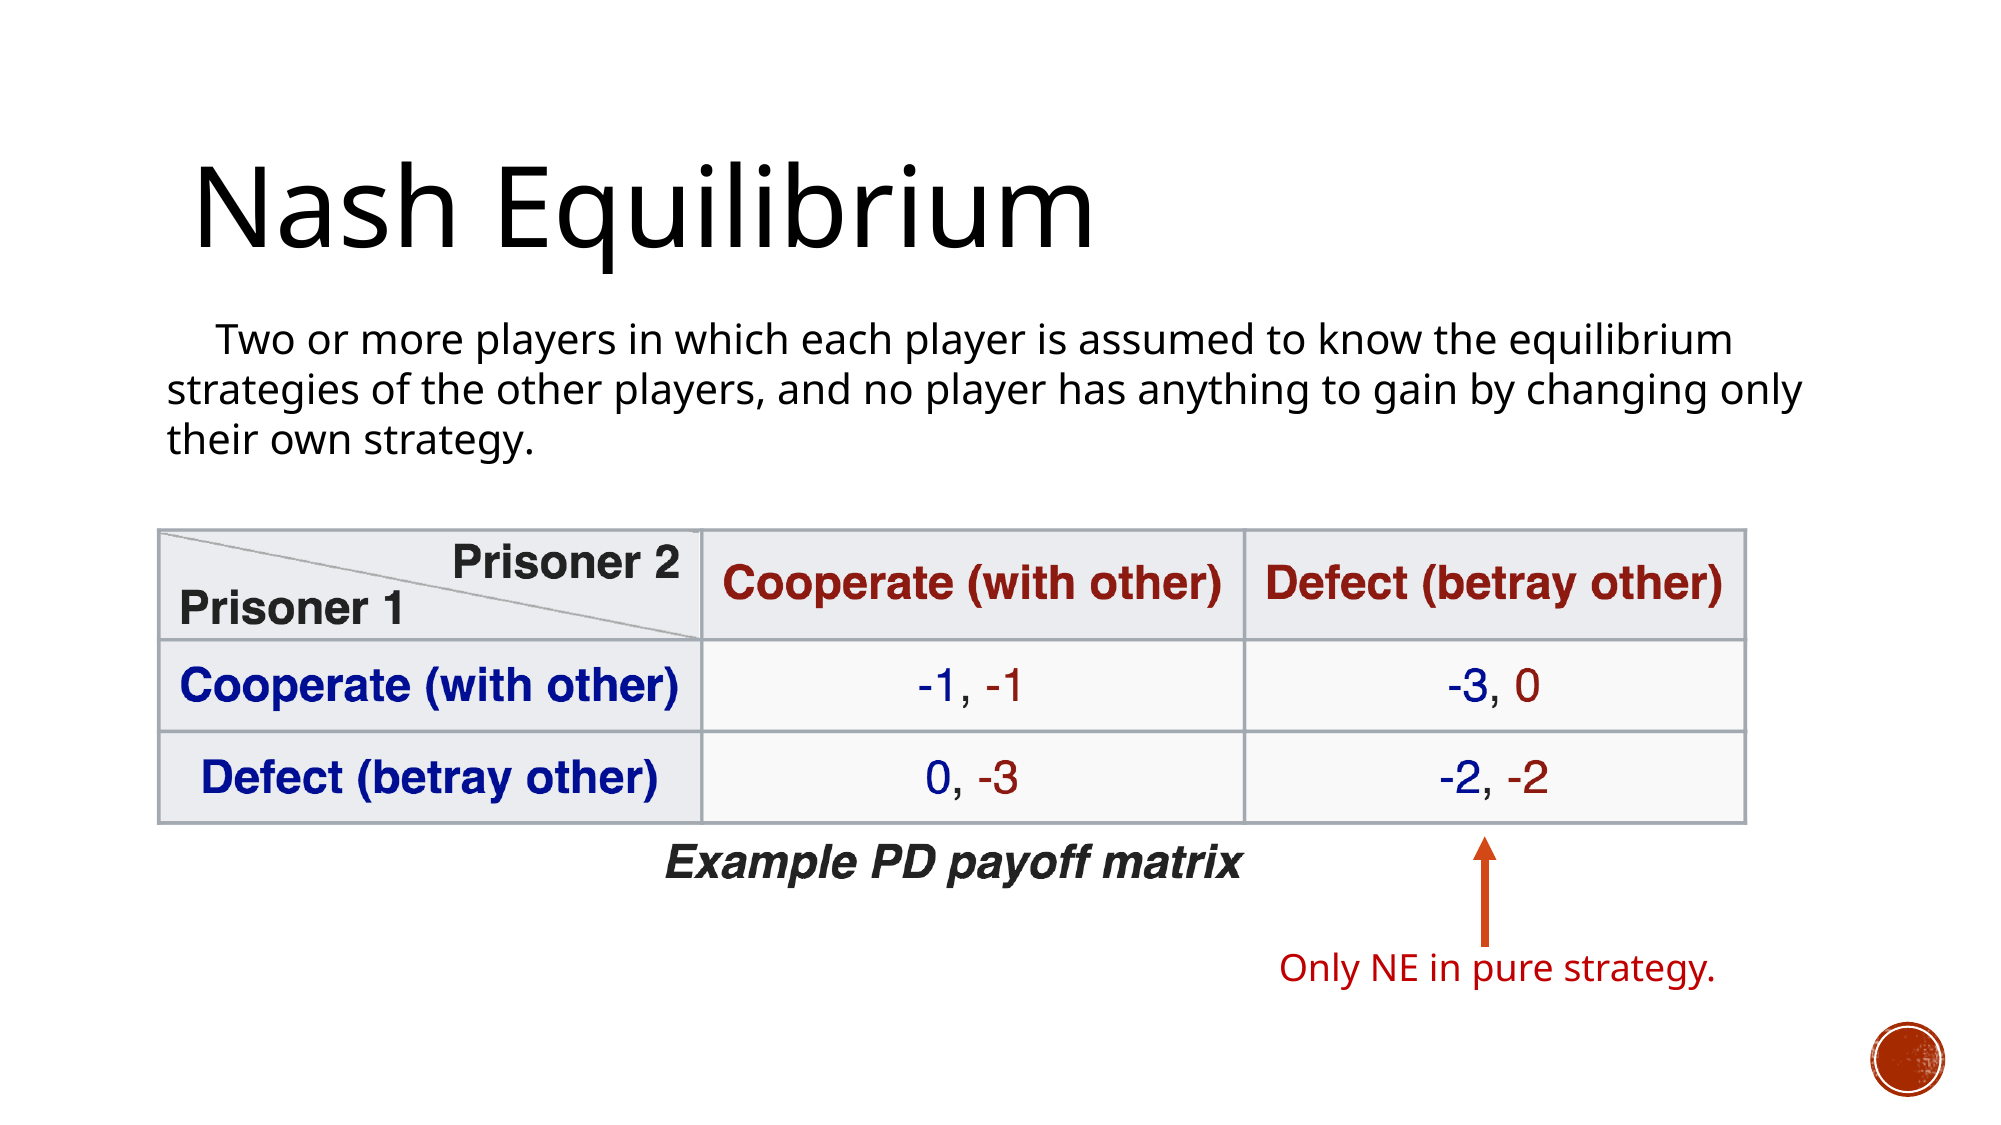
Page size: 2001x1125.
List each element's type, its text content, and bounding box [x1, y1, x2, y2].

title Nash Equilibrium [175, 79, 1826, 344]
text_box Two or more players in which each player is assumed to know the equilibrium strategies of the other players, and no player has anything to gain by changing only their own strategy. [151, 305, 1825, 471]
picture [135, 513, 1776, 894]
text_box Only NE in pure strategy. [1215, 936, 1871, 996]
